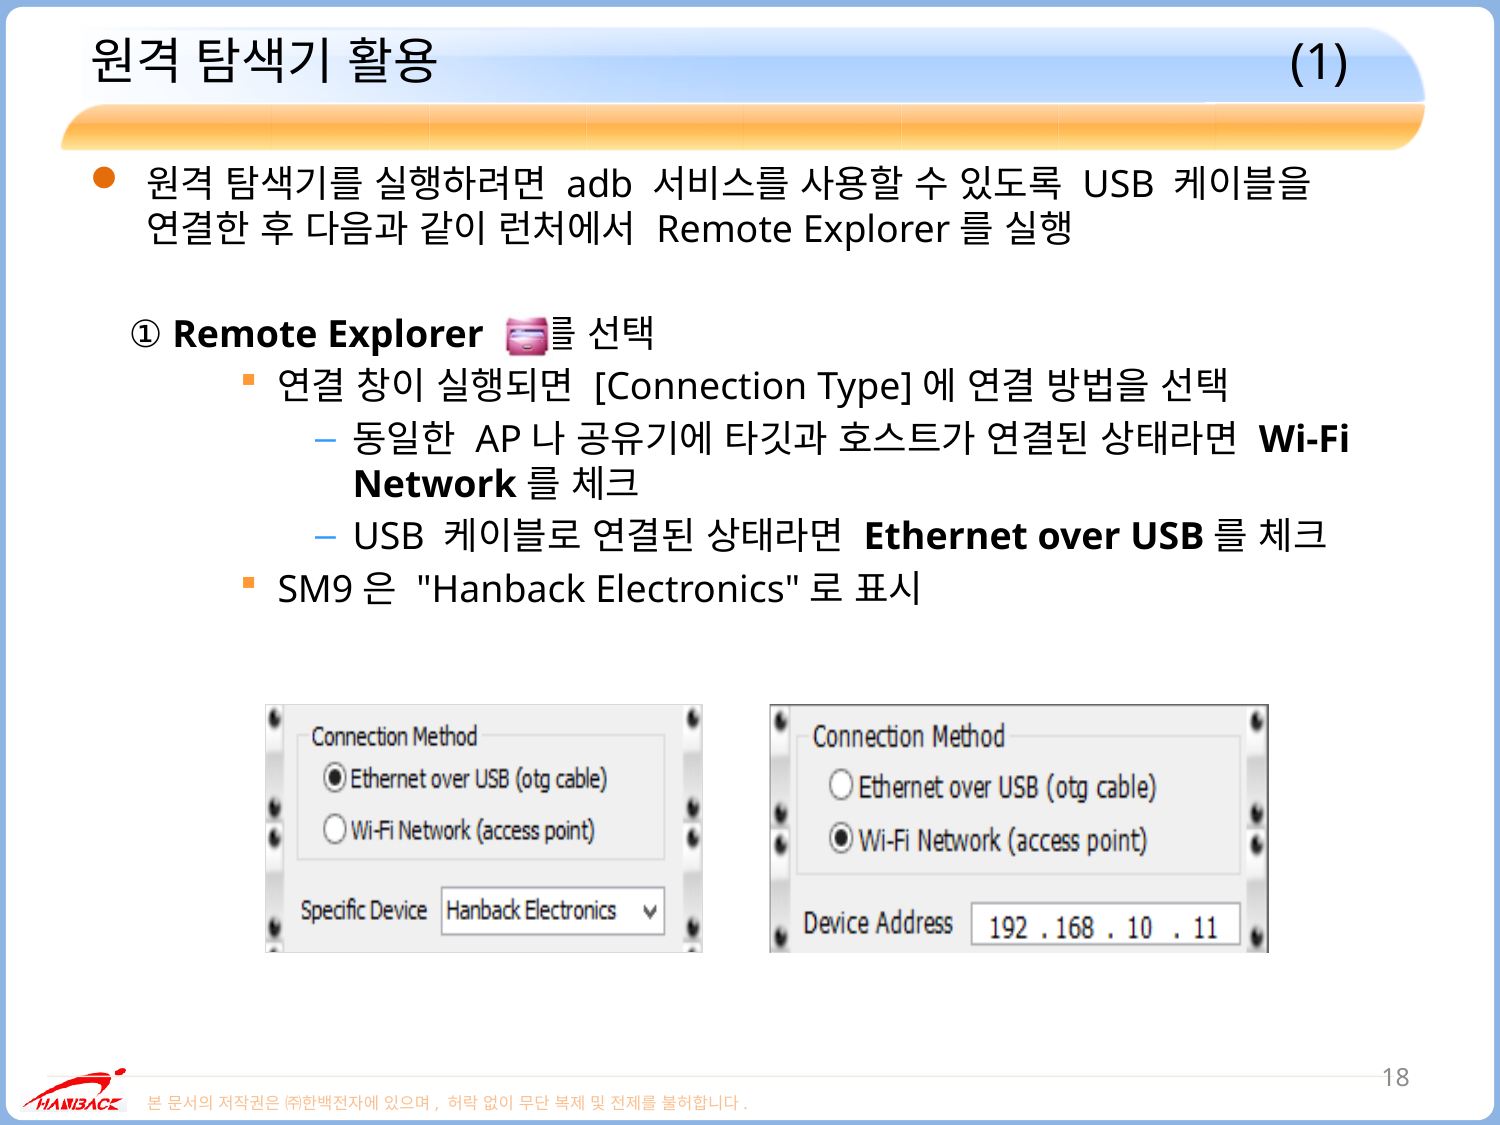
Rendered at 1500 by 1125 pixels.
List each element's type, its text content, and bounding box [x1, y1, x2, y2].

list 원격 탐색기를 실행하려면 adb 서비스를 사용할 수 있도록 USB 케이블을 연결한 후 다음과 같이 런처에서 Remote Explorer를 실행 ① Remote Explorer 를 선택 연결 창이 실행되면 [Connection Type]에 연결 방법을 선택 동일한 AP나 공유기에 타깃과 호스트가 연결된 상태라면 Wi-Fi Network를 체크 USB 케이블로 연결된 상태라면 Ethernet over USB를 체크 SM9은 "Hanback Electronics"로 표시 [75, 152, 1425, 1055]
picture [501, 310, 553, 362]
title 원격 탐색기 활용 (1) [75, 11, 1425, 108]
picture [265, 703, 703, 953]
slide_number 18 [1074, 1055, 1425, 1103]
picture [769, 703, 1270, 953]
picture [58, 23, 1430, 151]
picture [20, 1066, 127, 1112]
